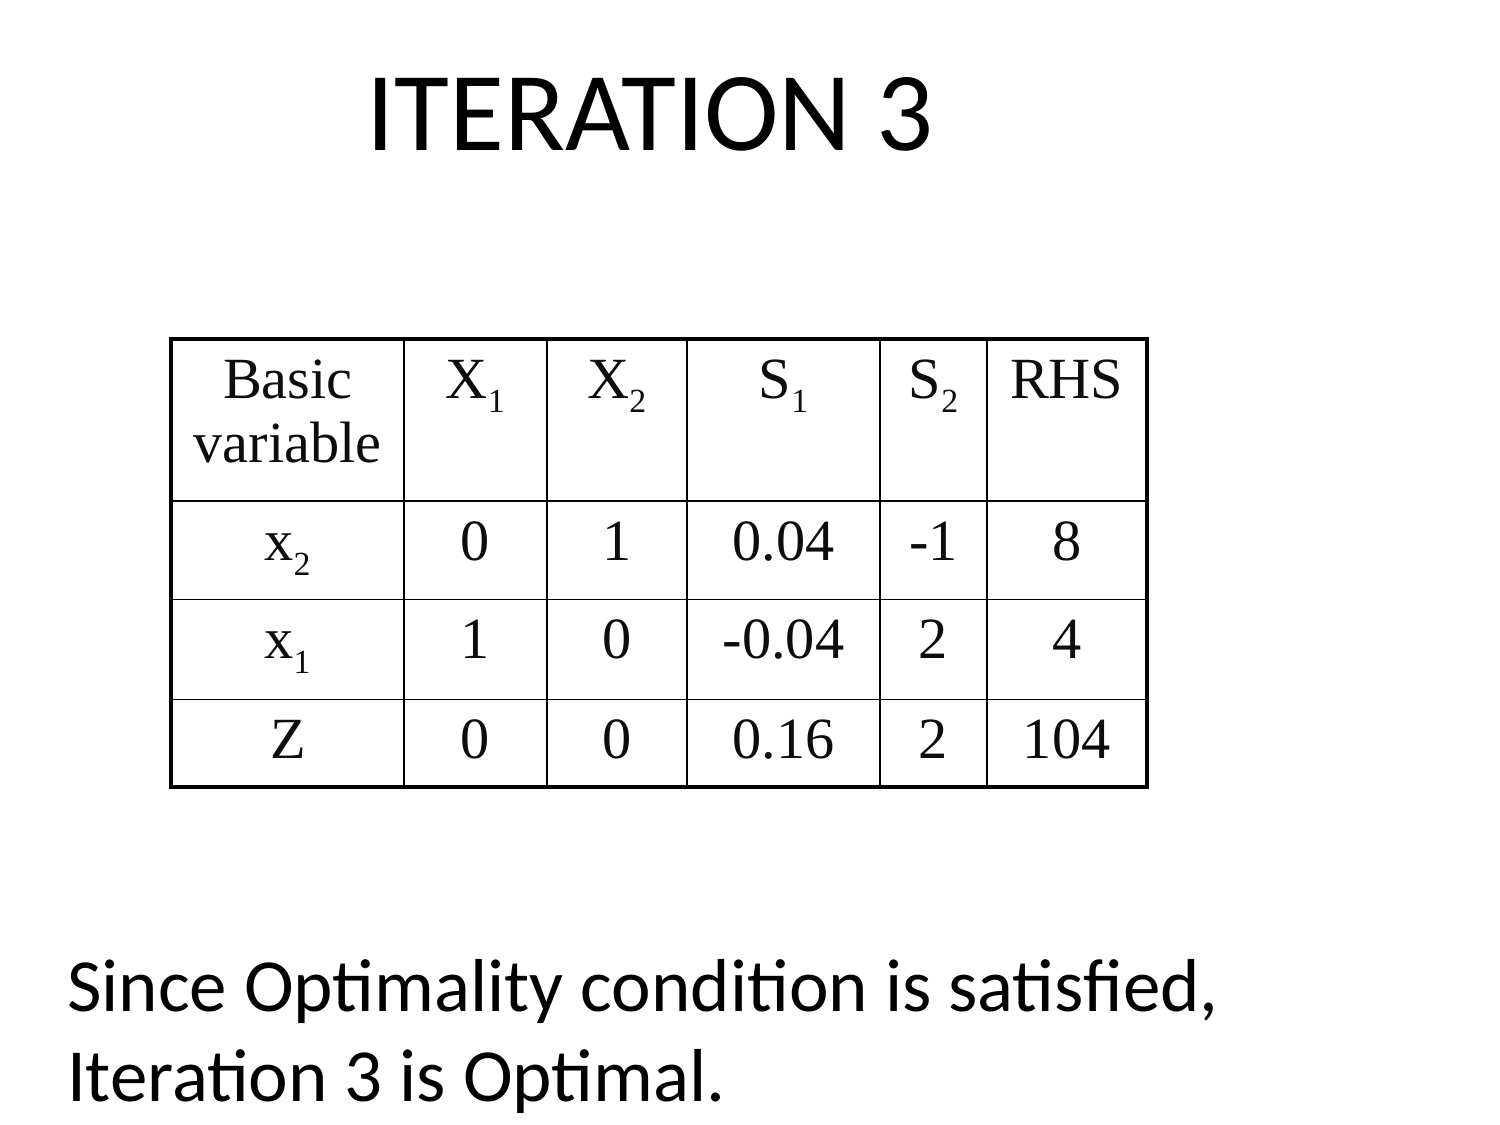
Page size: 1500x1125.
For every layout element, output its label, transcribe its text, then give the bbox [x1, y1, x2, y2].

table_cell x2 [173, 502, 403, 599]
table_header X1 [405, 341, 546, 500]
table_cell -1 [881, 502, 986, 599]
table_cell 0 [548, 600, 686, 699]
table_header Basic variable [173, 341, 403, 500]
table_cell 0 [405, 700, 546, 785]
table_cell 2 [881, 700, 986, 785]
table_cell x1 [173, 600, 403, 699]
table_header X2 [548, 341, 686, 500]
table_header S2 [881, 341, 986, 500]
text_box ITERATION 3 [351, 30, 950, 181]
table_cell 8 [988, 502, 1145, 599]
table_cell 2 [881, 600, 986, 699]
table_cell 104 [988, 700, 1145, 785]
table_cell Z [173, 700, 403, 785]
table_cell -0.04 [688, 600, 879, 699]
table_header S1 [688, 341, 879, 500]
table_cell 1 [548, 502, 686, 599]
table_cell 0.04 [688, 502, 879, 599]
table_cell 0 [405, 502, 546, 599]
table_cell 4 [988, 600, 1145, 699]
table_header RHS [988, 341, 1145, 500]
text_box Since Optimality condition is satisfied, Iteration 3 is Optimal. [52, 928, 1500, 1124]
table_cell 0.16 [688, 700, 879, 785]
table_cell 1 [405, 600, 546, 699]
table_cell 0 [548, 700, 686, 785]
